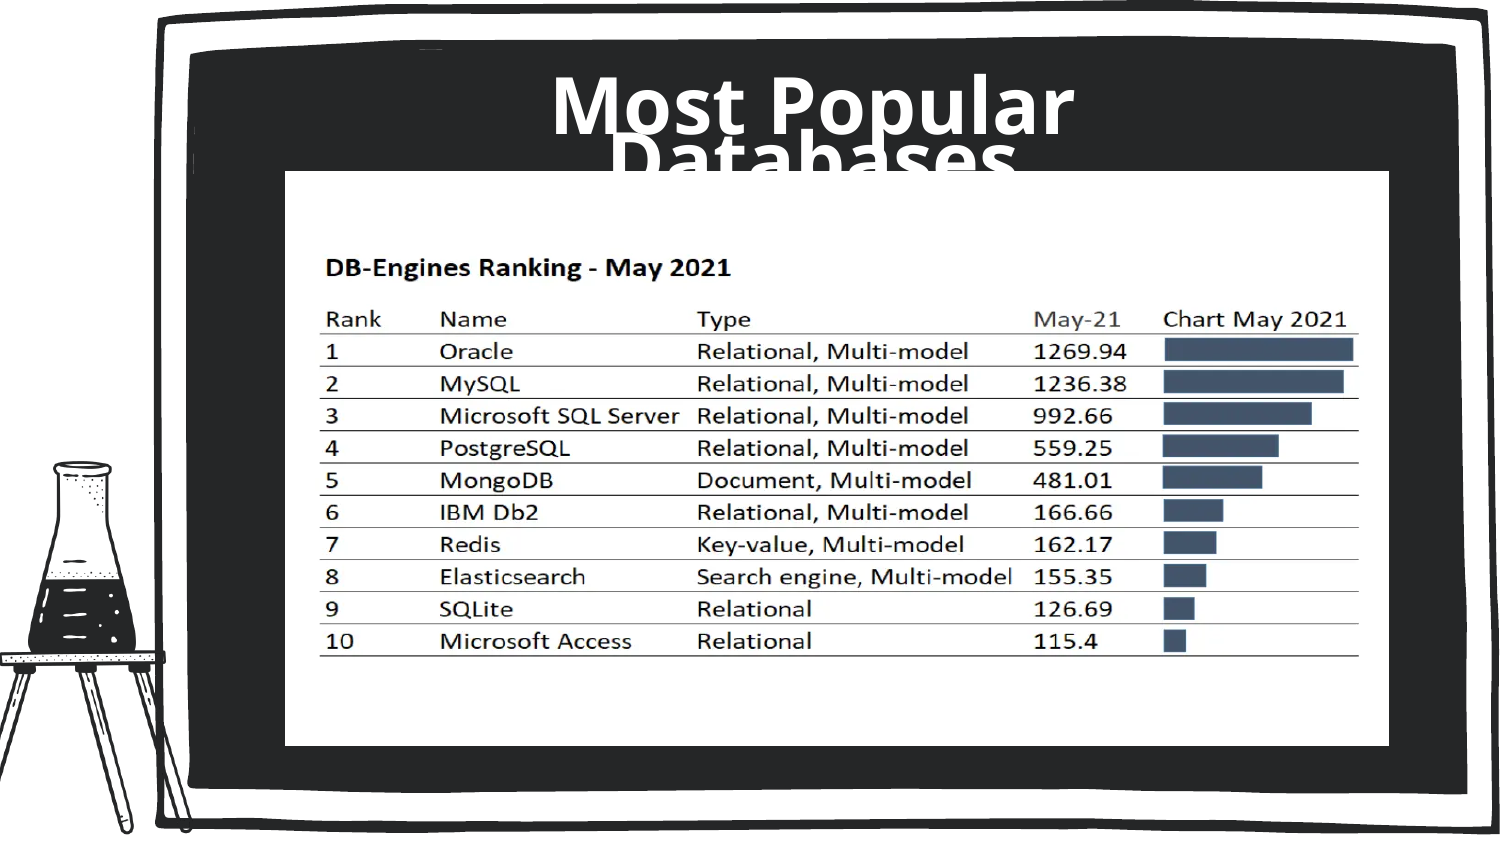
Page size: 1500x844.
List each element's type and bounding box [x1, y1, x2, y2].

text_box [152, 0, 1500, 835]
text_box [184, 35, 1468, 796]
picture [285, 170, 1389, 747]
picture [0, 461, 193, 835]
